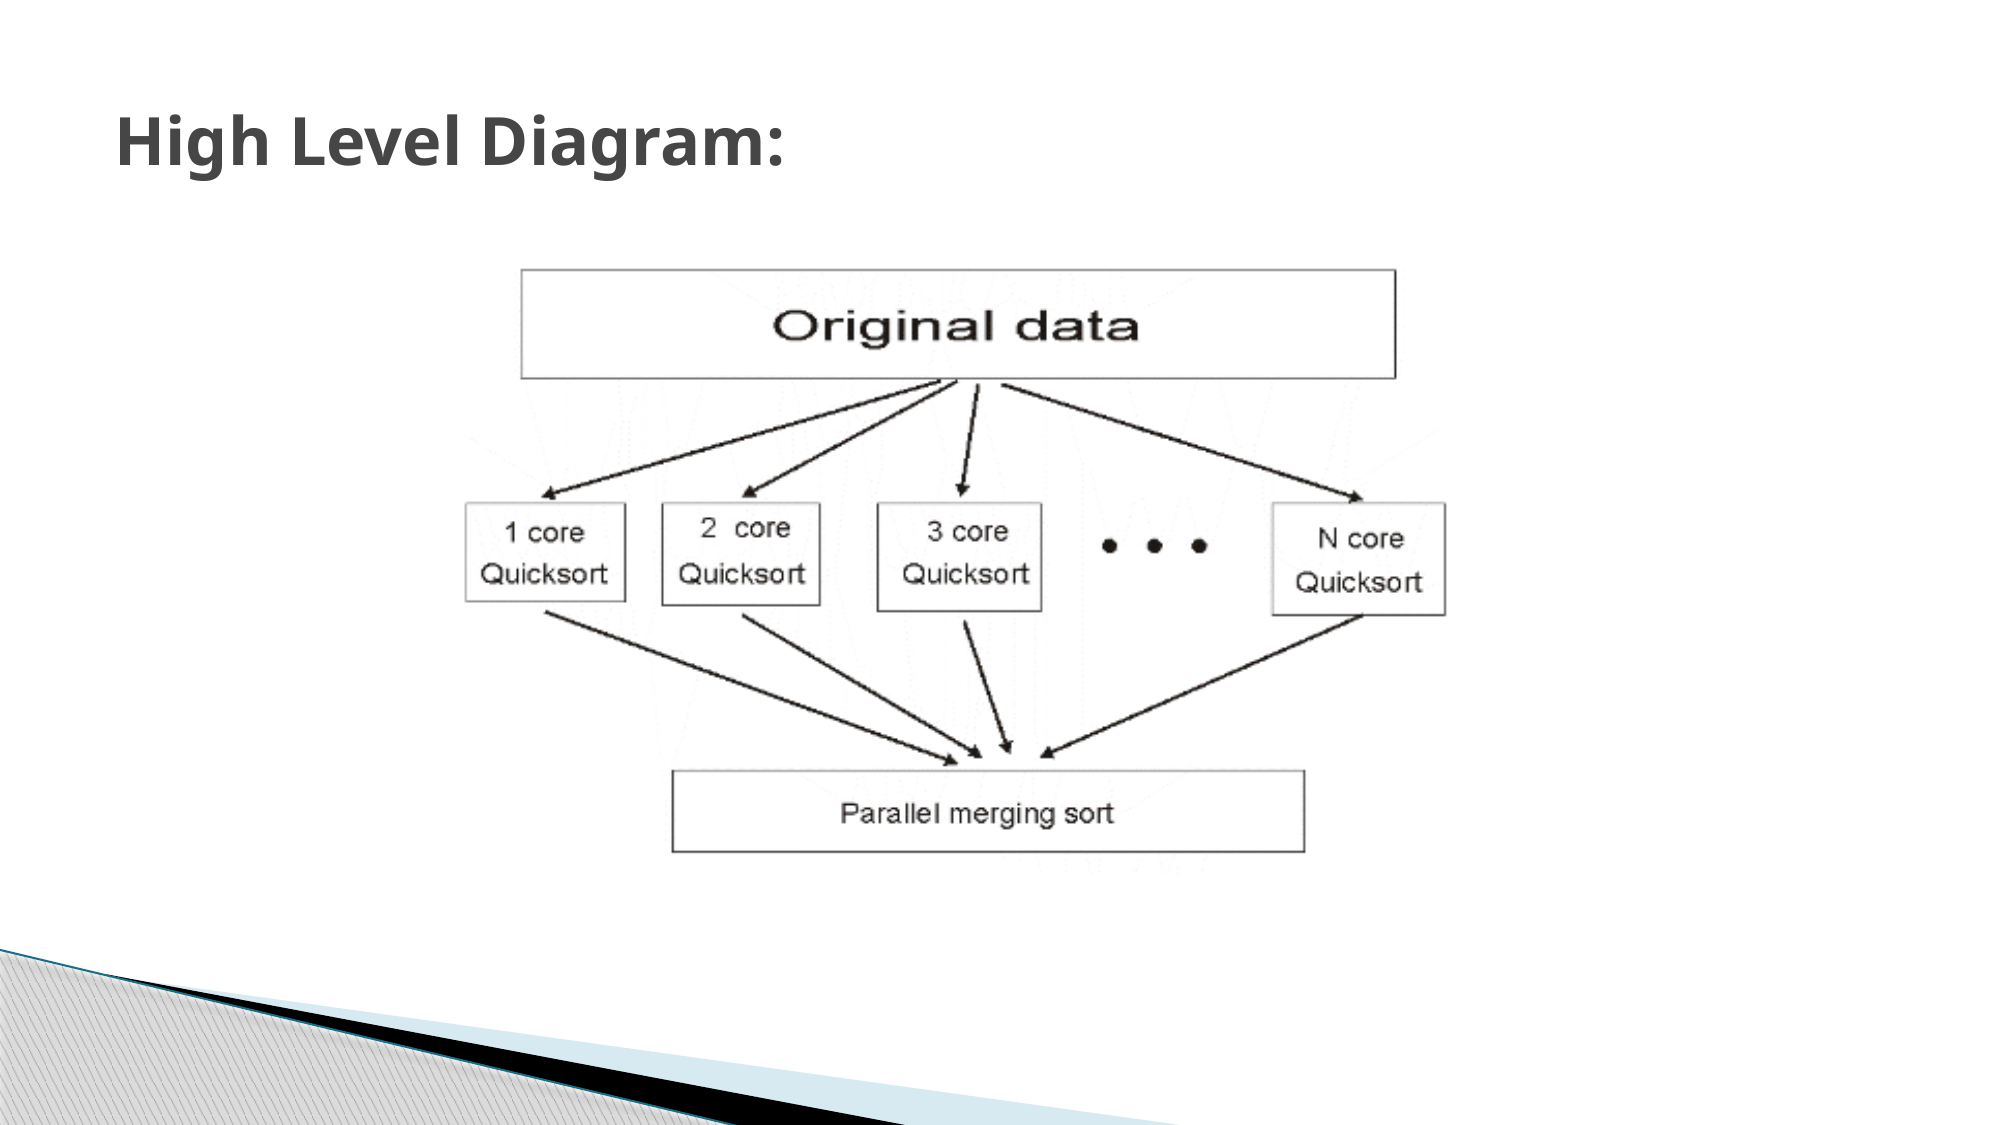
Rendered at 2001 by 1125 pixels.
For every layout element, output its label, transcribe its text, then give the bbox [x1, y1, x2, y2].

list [399, 232, 1517, 875]
title High Level Diagram: [99, 45, 1900, 233]
